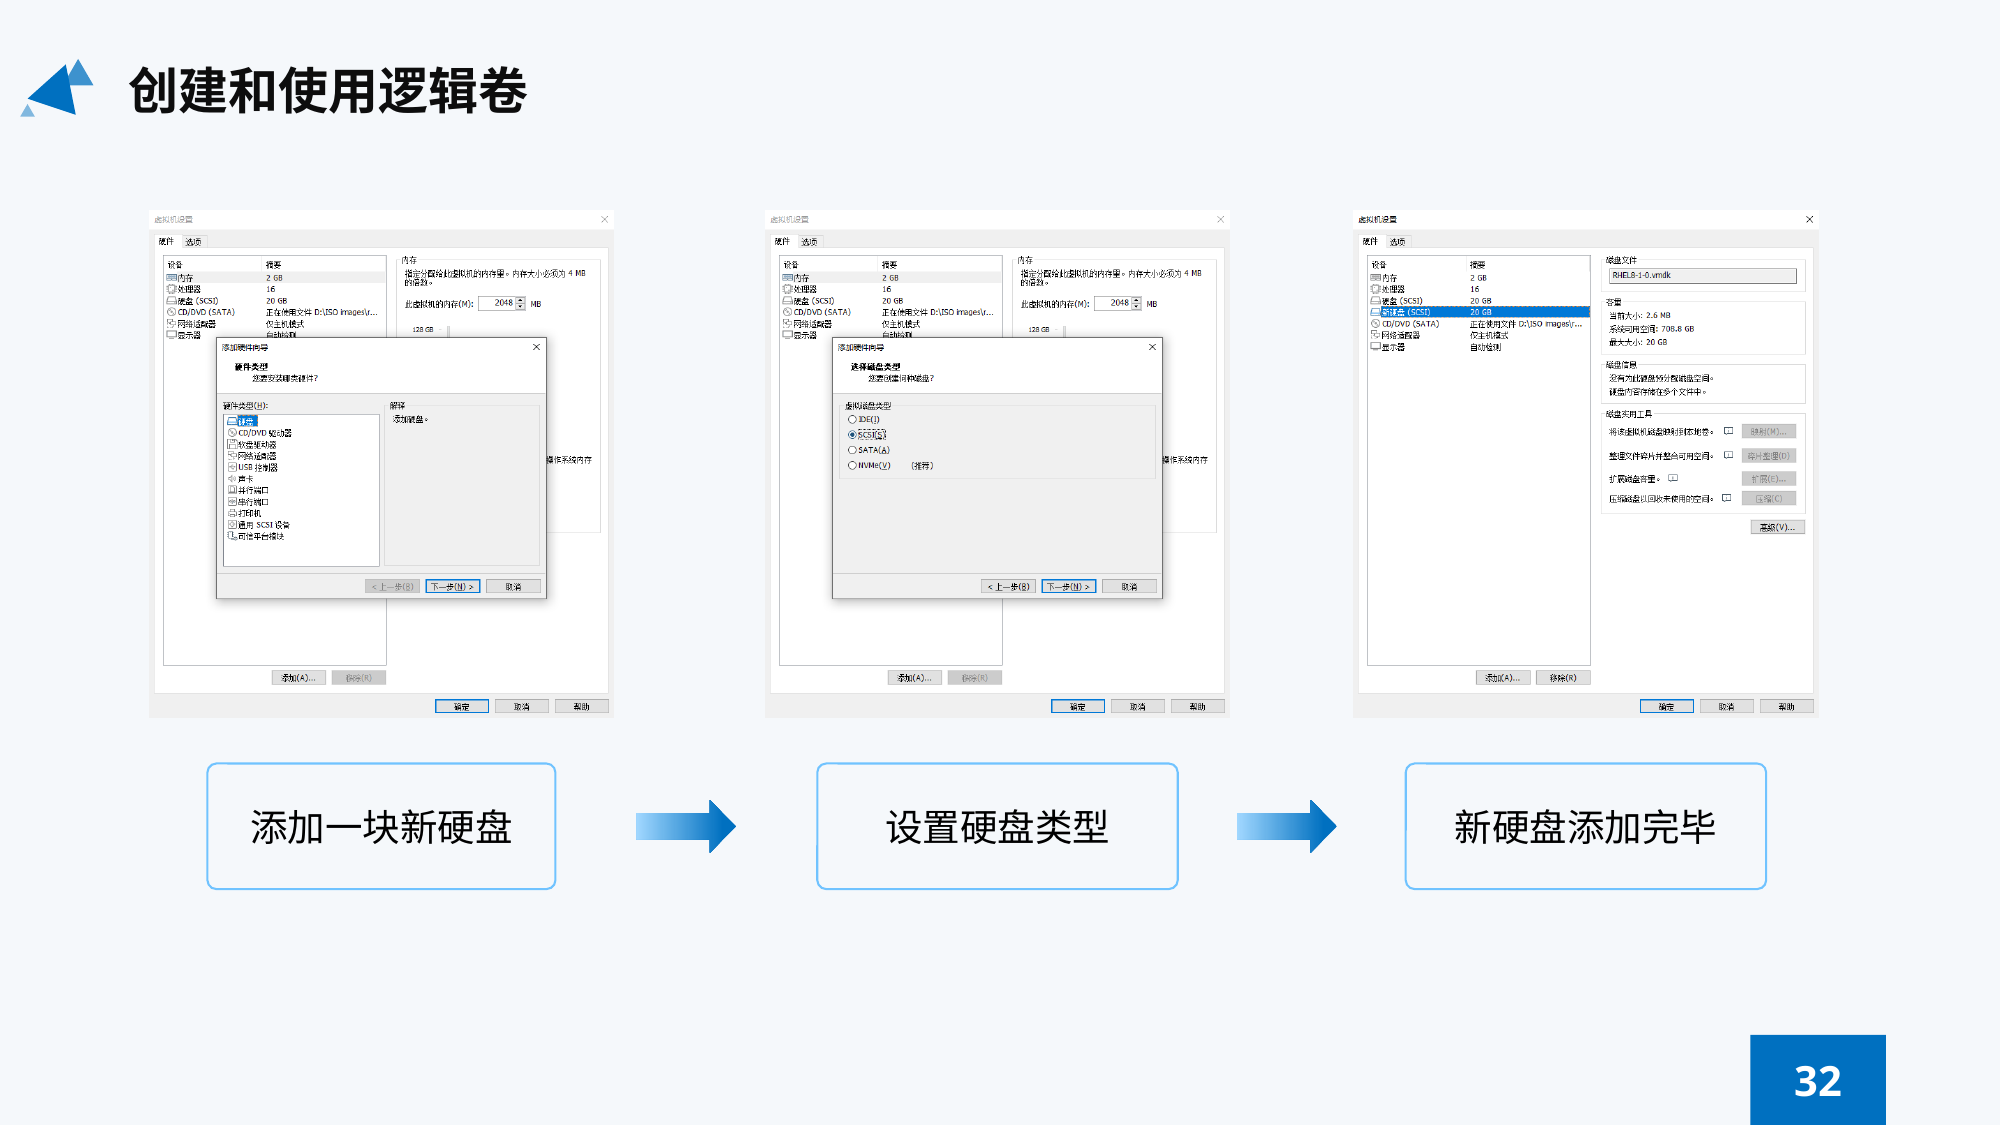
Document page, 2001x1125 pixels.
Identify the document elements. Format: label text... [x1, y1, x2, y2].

text_box 添加一块新硬盘 [206, 762, 557, 891]
text_box [635, 797, 738, 856]
picture [1353, 210, 1819, 718]
text_box 创建和使用逻辑卷 [113, 52, 962, 127]
text_box [1236, 797, 1339, 856]
picture [149, 210, 614, 718]
text_box 新硬盘添加完毕 [1404, 762, 1768, 891]
picture [765, 210, 1230, 718]
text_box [20, 58, 94, 117]
text_box 设置硬盘类型 [816, 762, 1179, 891]
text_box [1750, 1034, 1886, 1125]
